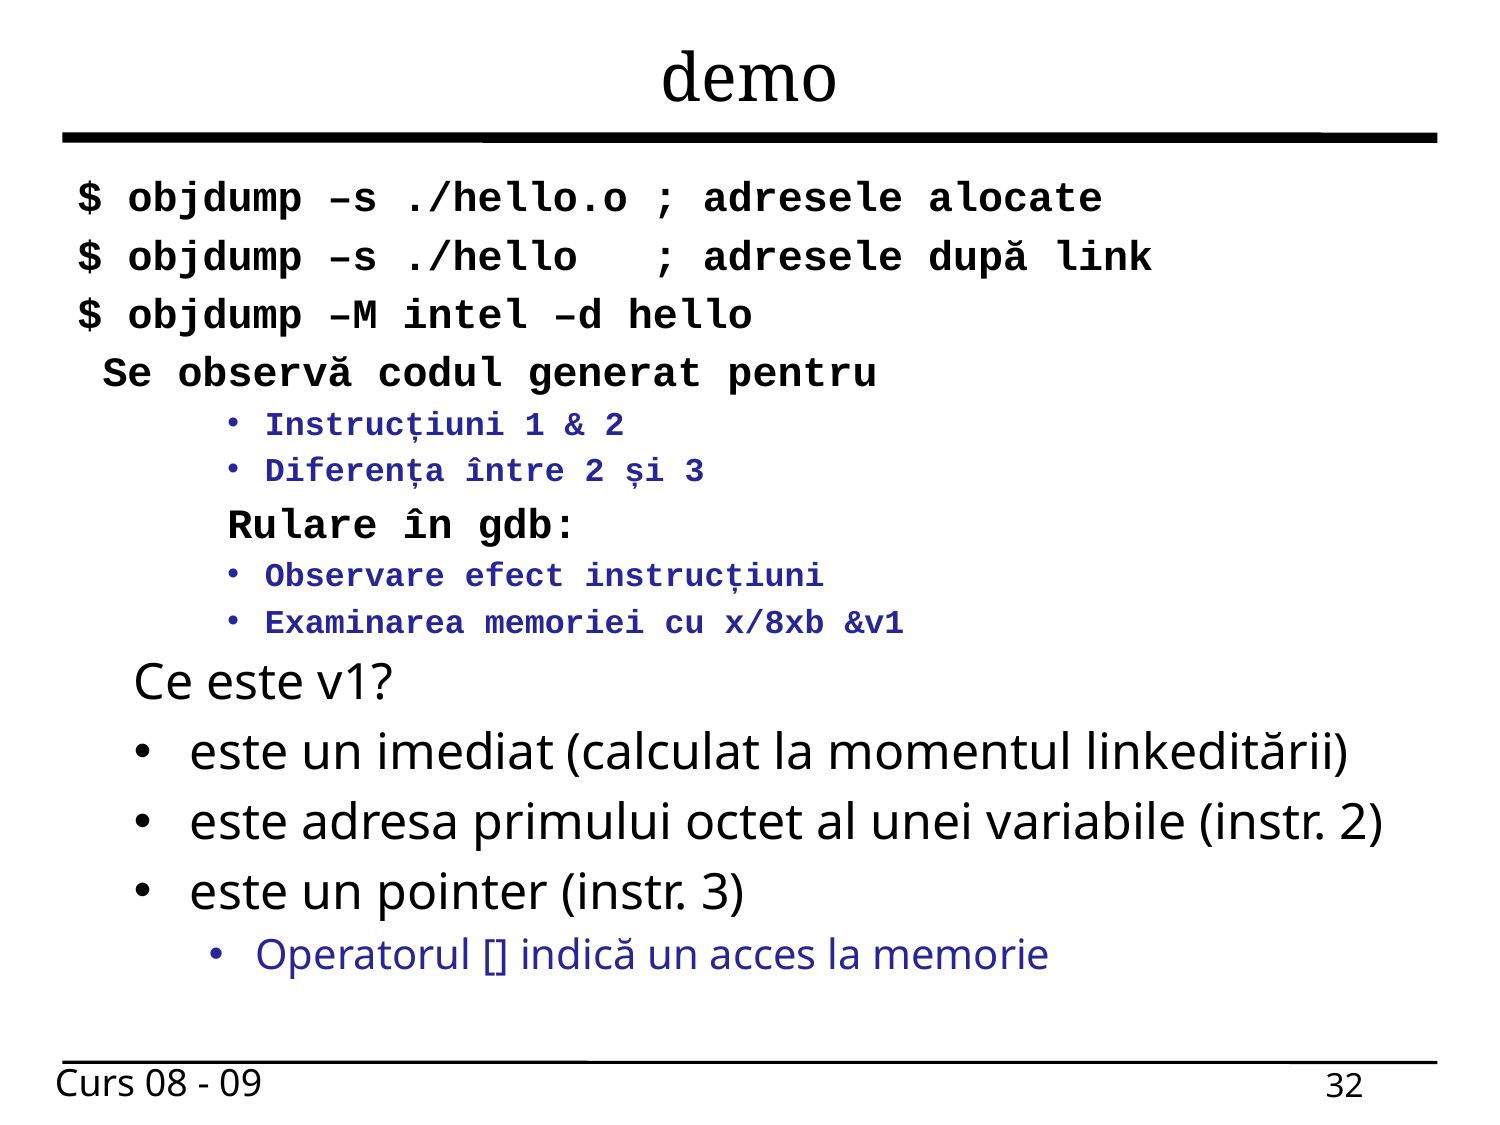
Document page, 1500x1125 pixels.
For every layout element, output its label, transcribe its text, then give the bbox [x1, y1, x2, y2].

title demo [62, 24, 1438, 126]
list $ objdump –s ./hello.o ; adresele alocate $ objdump –s ./hello ; adresele după link $ objdump –M intel –d hello Se observă codul generat pentru Instrucțiuni 1 & 2 Diferența între 2 și 3 Rulare în gdb: Observare efect instrucțiuni Examinarea memoriei cu x/8xb &v1 Ce este v1? este un imediat (calculat la momentul linkeditării) este adresa primului octet al unei variabile (instr. 2) este un pointer (instr. 3) Operatorul [] indică un acces la memorie [62, 162, 1438, 1051]
